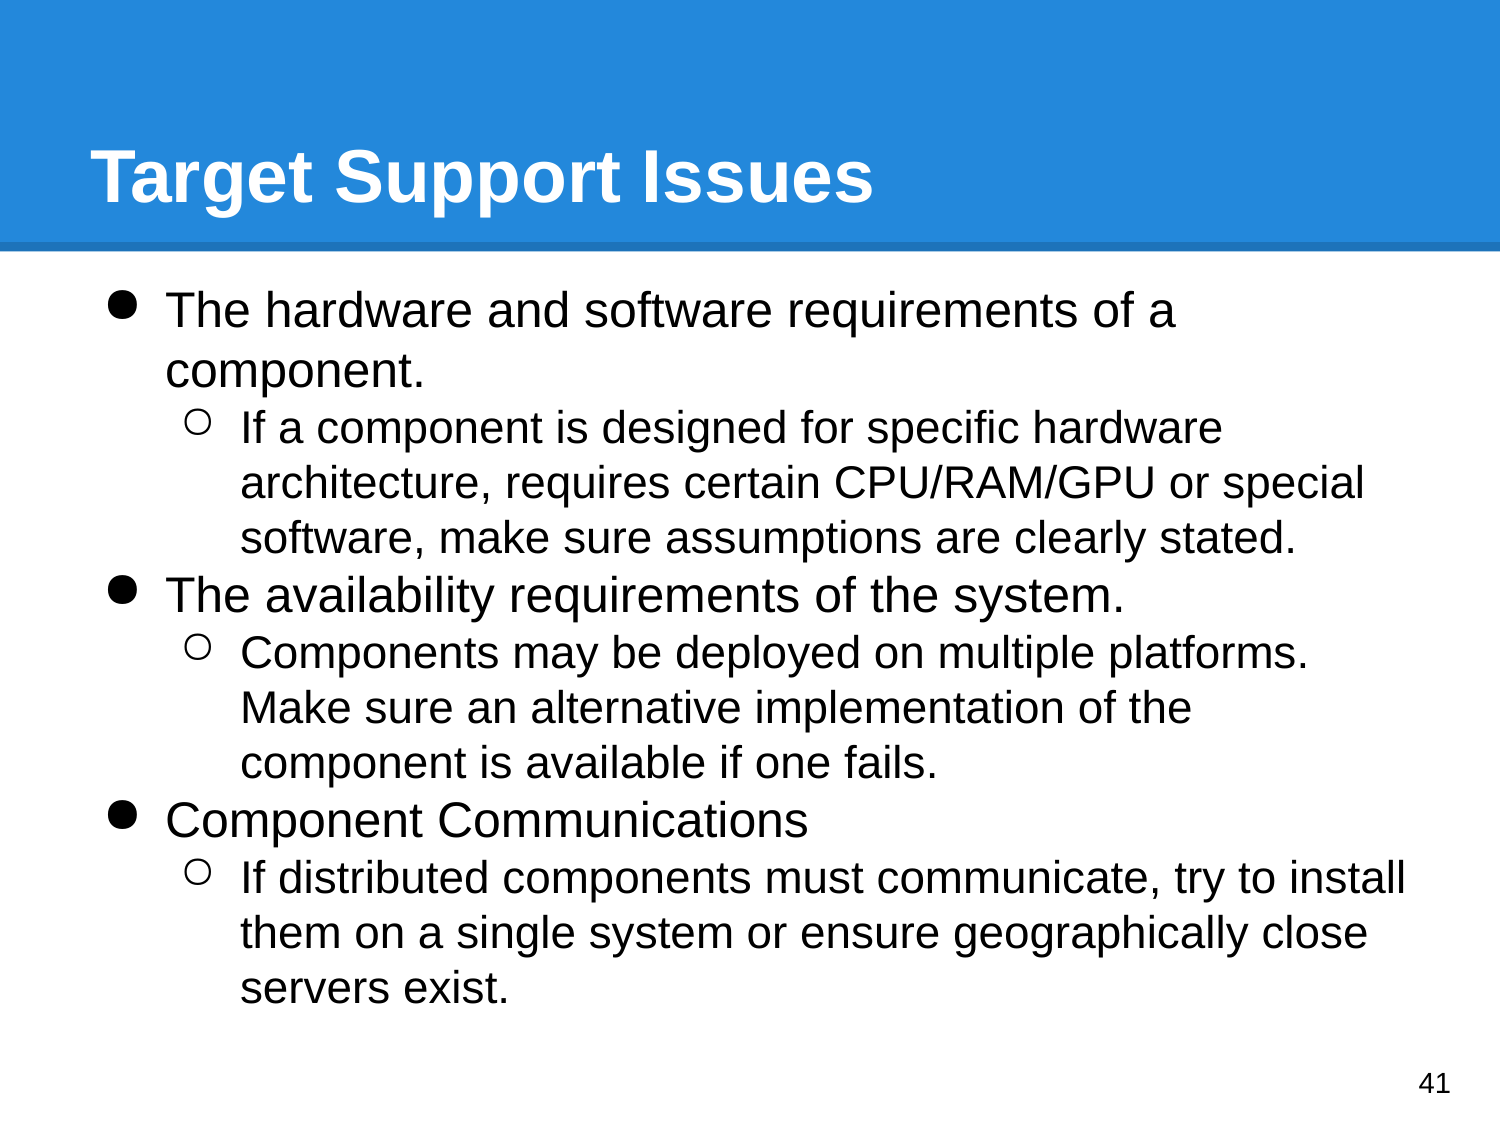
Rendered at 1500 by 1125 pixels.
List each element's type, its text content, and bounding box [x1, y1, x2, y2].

list The hardware and software requirements of a component. If a component is designed for specific hardware architecture, requires certain CPU/RAM/GPU or special software, make sure assumptions are clearly stated. The availability requirements of the system. Components may be deployed on multiple platforms. Make sure an alternative implementation of the component is available if one fails. Component Communications If distributed components must communicate, try to install them on a single system or ensure geographically close servers exist. [75, 262, 1425, 1053]
slide_number ‹#› [1403, 1038, 1494, 1125]
title Target Support Issues [75, 45, 1425, 233]
